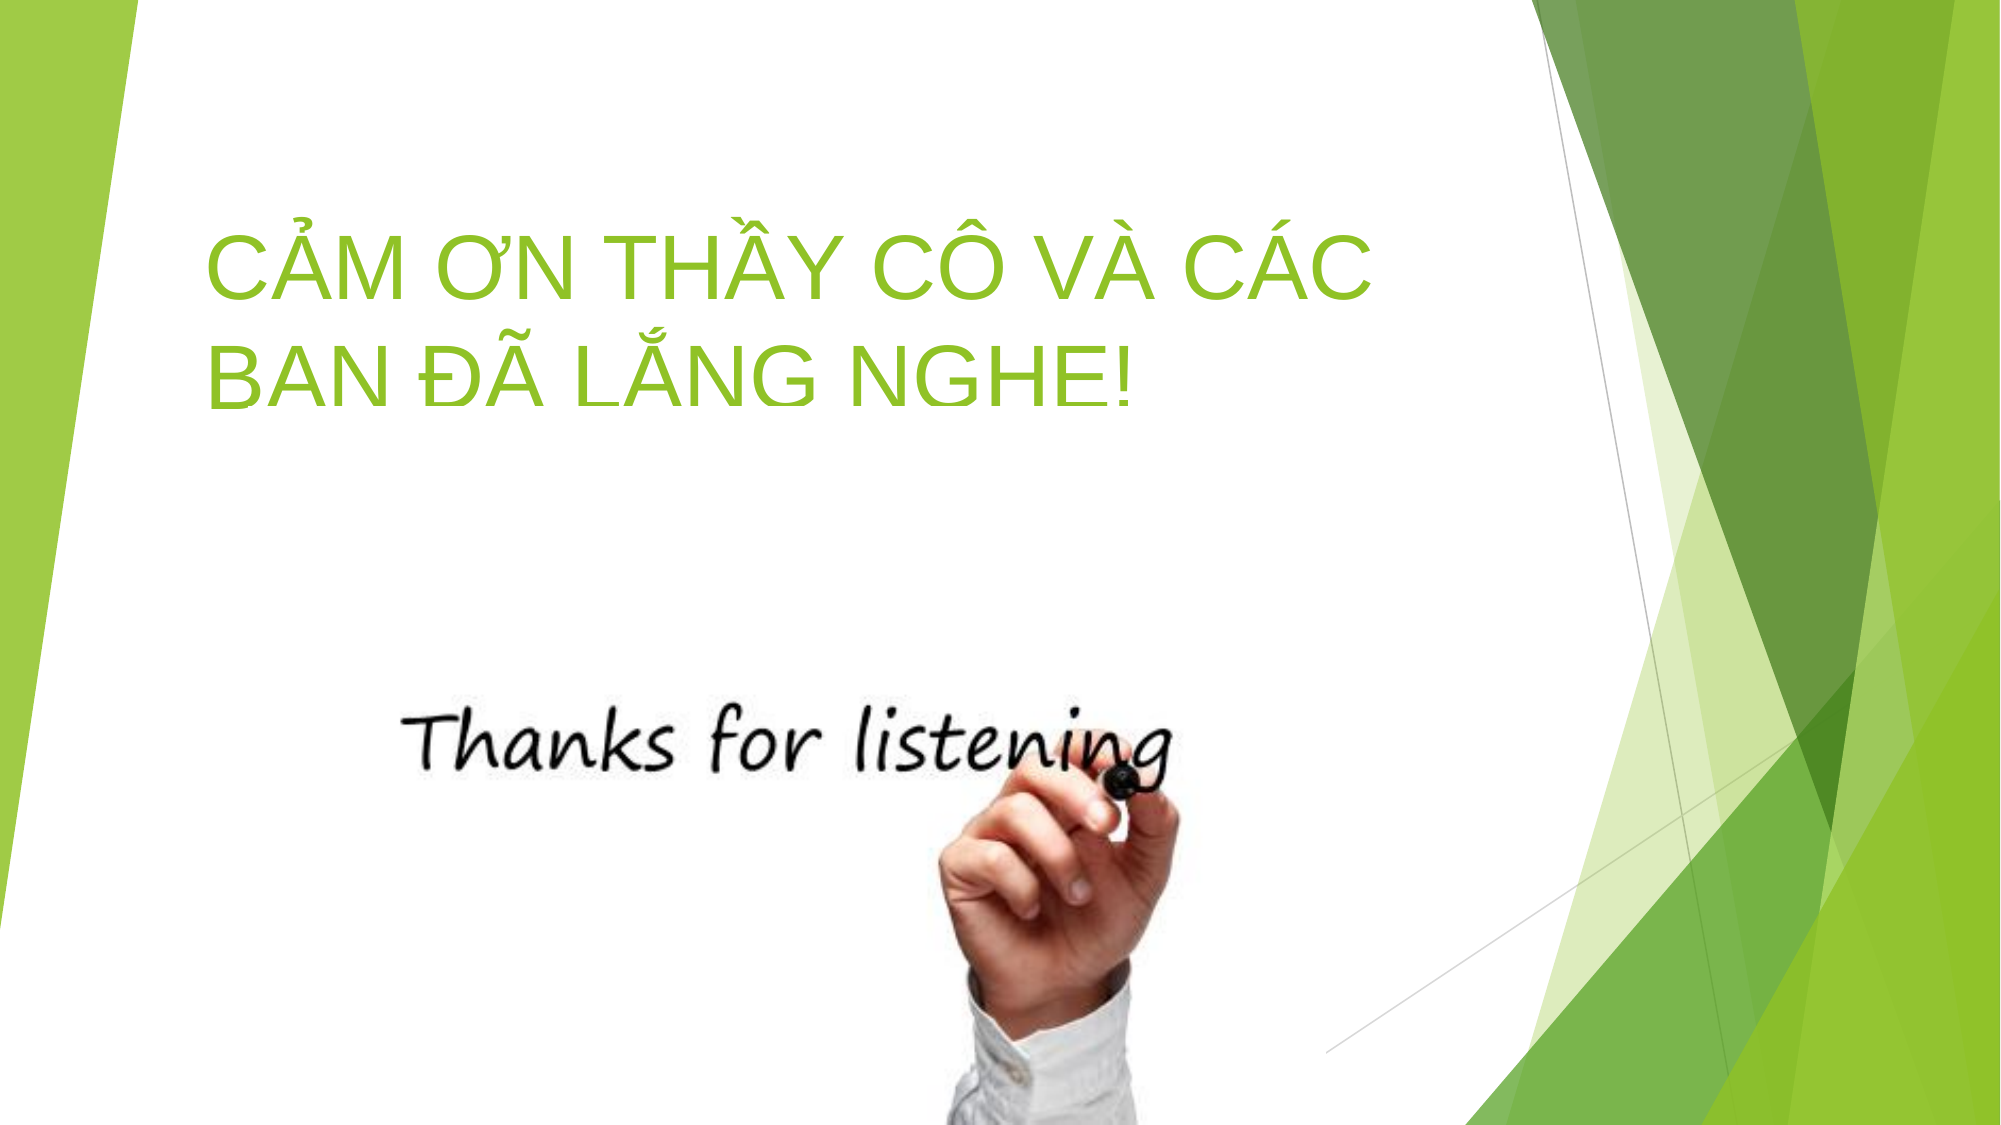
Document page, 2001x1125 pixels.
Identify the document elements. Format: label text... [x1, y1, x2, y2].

picture [247, 406, 1326, 1125]
text_box CẢM ƠN THẦY CÔ VÀ CÁC BẠN ĐÃ LẮNG NGHE! [189, 0, 1508, 444]
